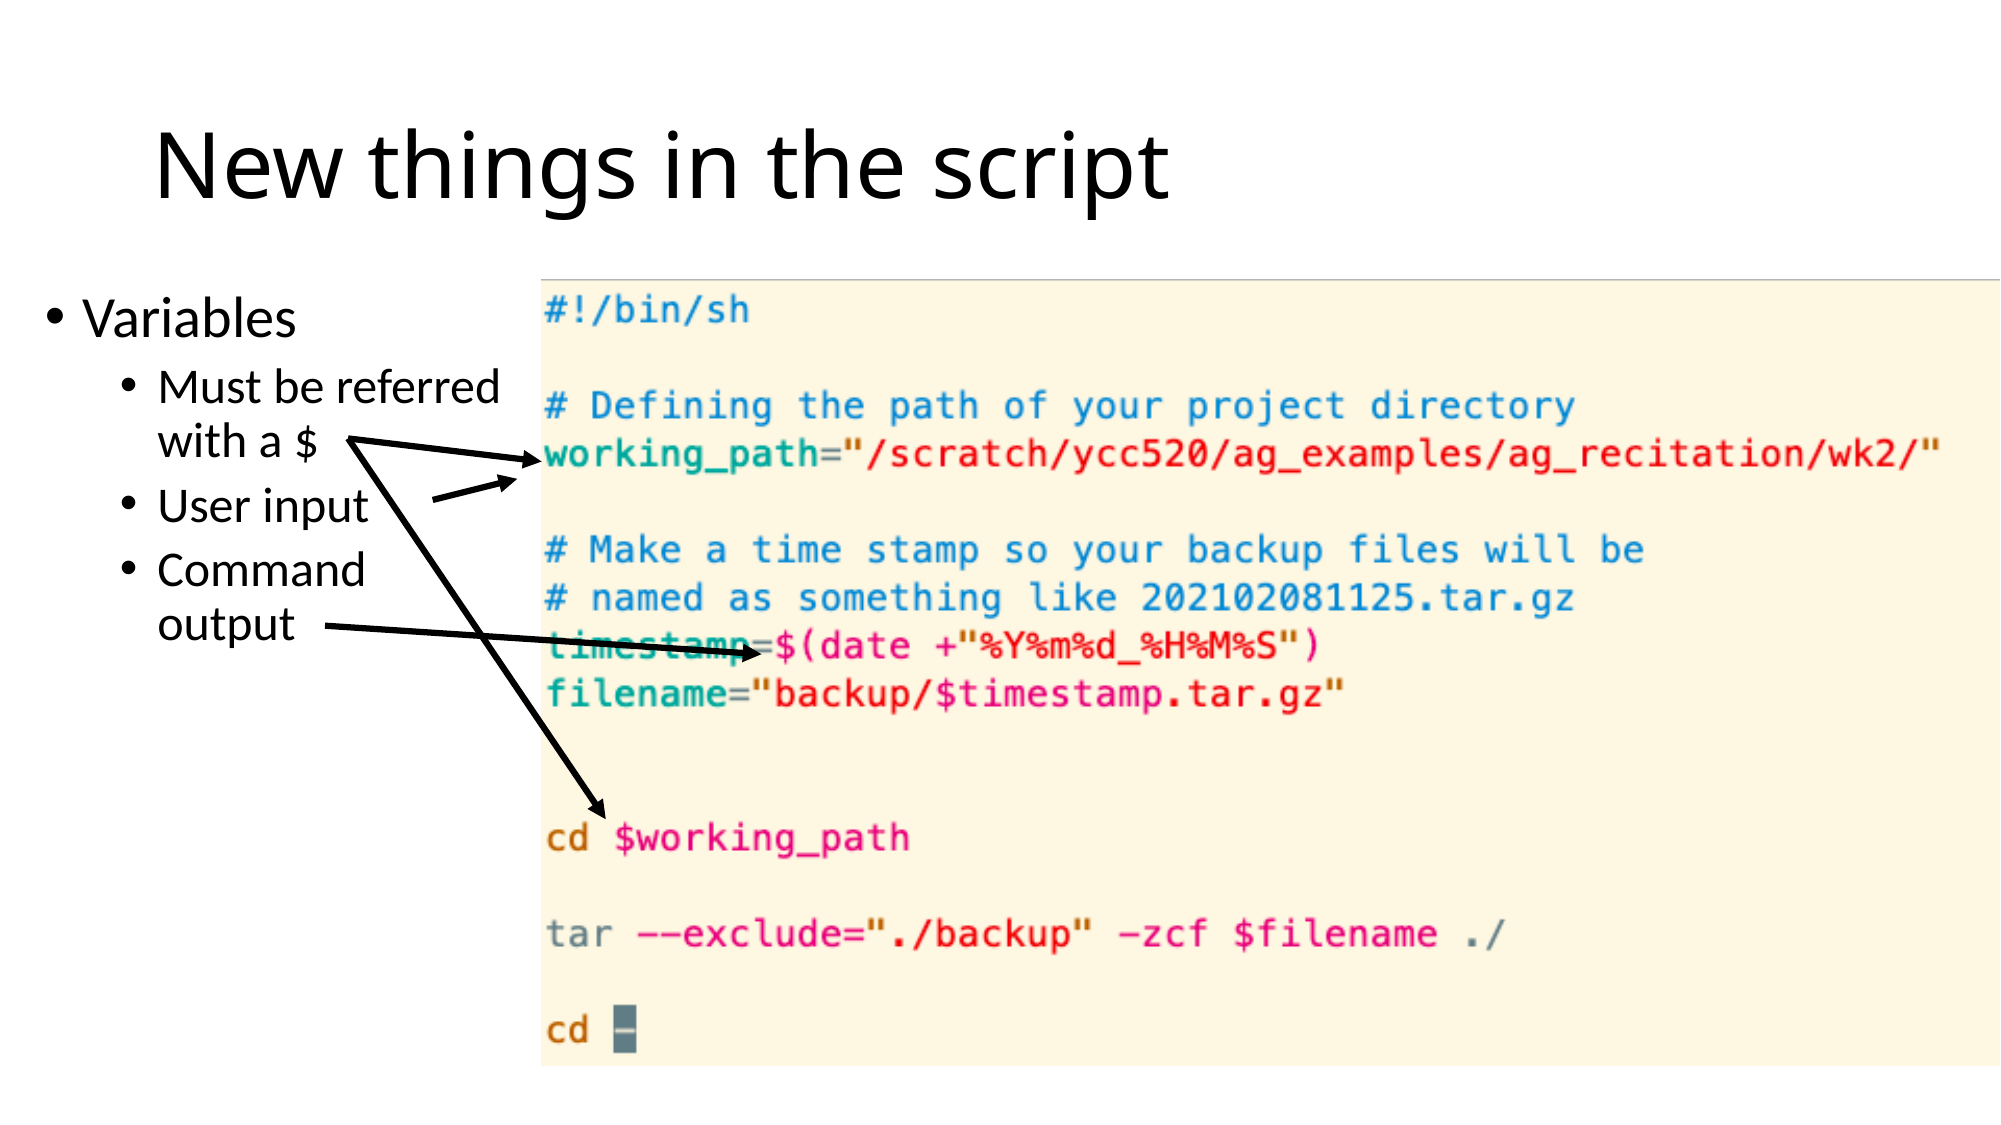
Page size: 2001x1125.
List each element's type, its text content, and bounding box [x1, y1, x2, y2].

picture [541, 279, 2000, 1066]
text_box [432, 478, 518, 500]
title New things in the script [137, 59, 1863, 278]
list Variables Must be referred with a $ User input Command output [29, 279, 518, 994]
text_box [324, 625, 762, 655]
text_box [347, 438, 606, 625]
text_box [347, 655, 606, 820]
